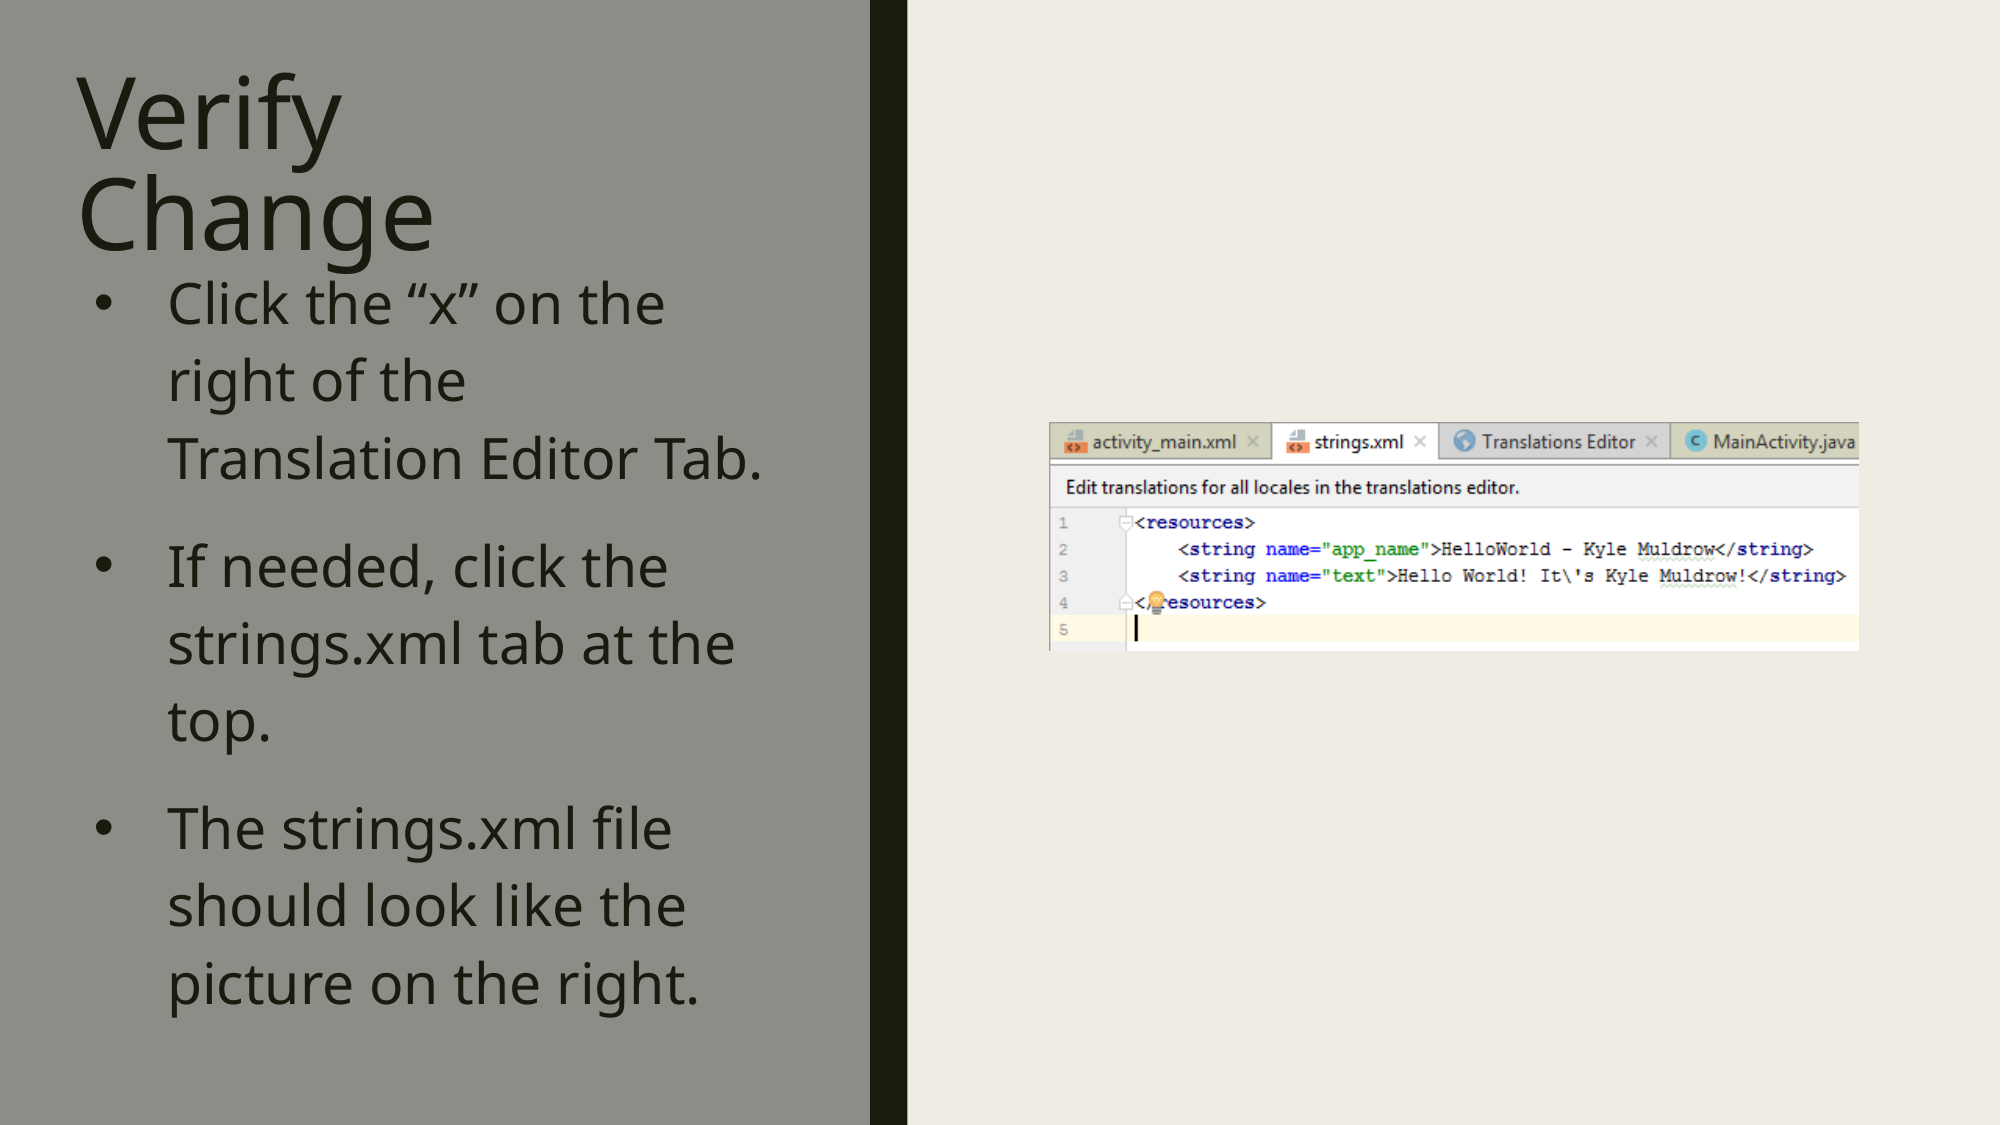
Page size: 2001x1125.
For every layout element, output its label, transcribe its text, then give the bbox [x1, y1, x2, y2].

title Verify Change [60, 61, 694, 211]
list Click the “x” on the right of the Translation Editor Tab. If needed, click the strings.xml tab at the top. The strings.xml file should look like the picture on the right. [78, 251, 786, 1050]
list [1049, 422, 1859, 651]
